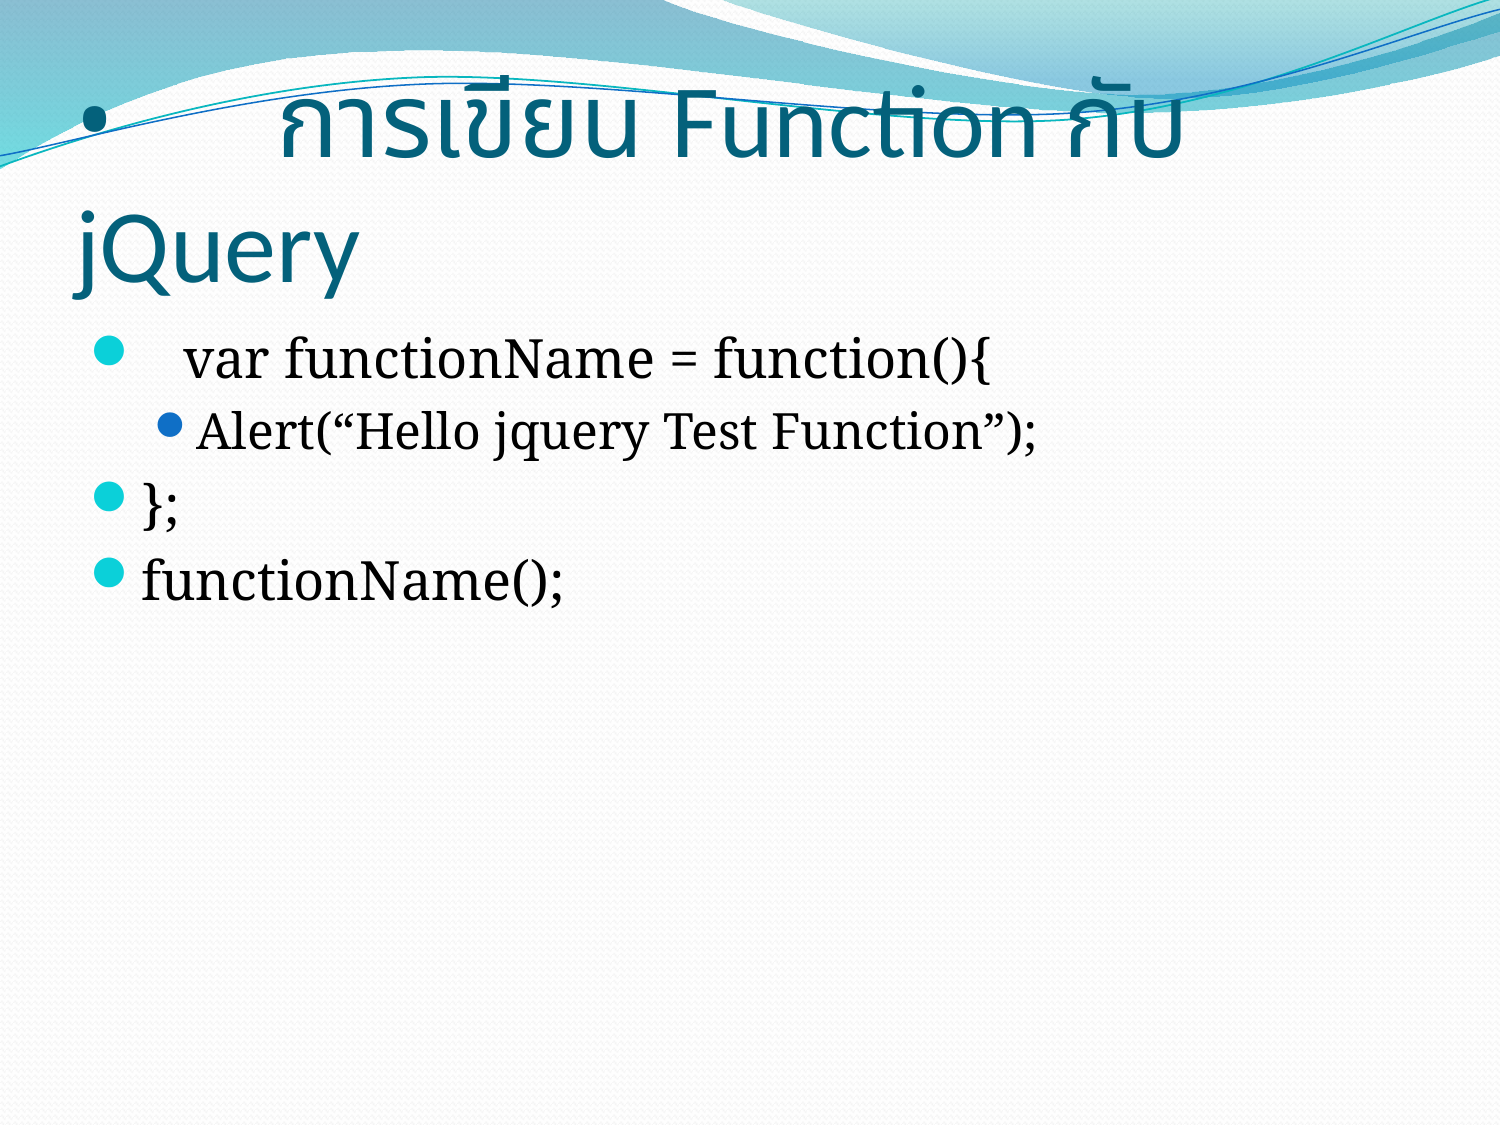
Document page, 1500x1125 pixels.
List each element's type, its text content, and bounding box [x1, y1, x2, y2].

list var functionName = function(){ Alert(“Hello jquery Test Function”); }; functionName(); [75, 317, 1425, 1038]
title • การเขียน Function กับ jQuery [75, 115, 1425, 303]
